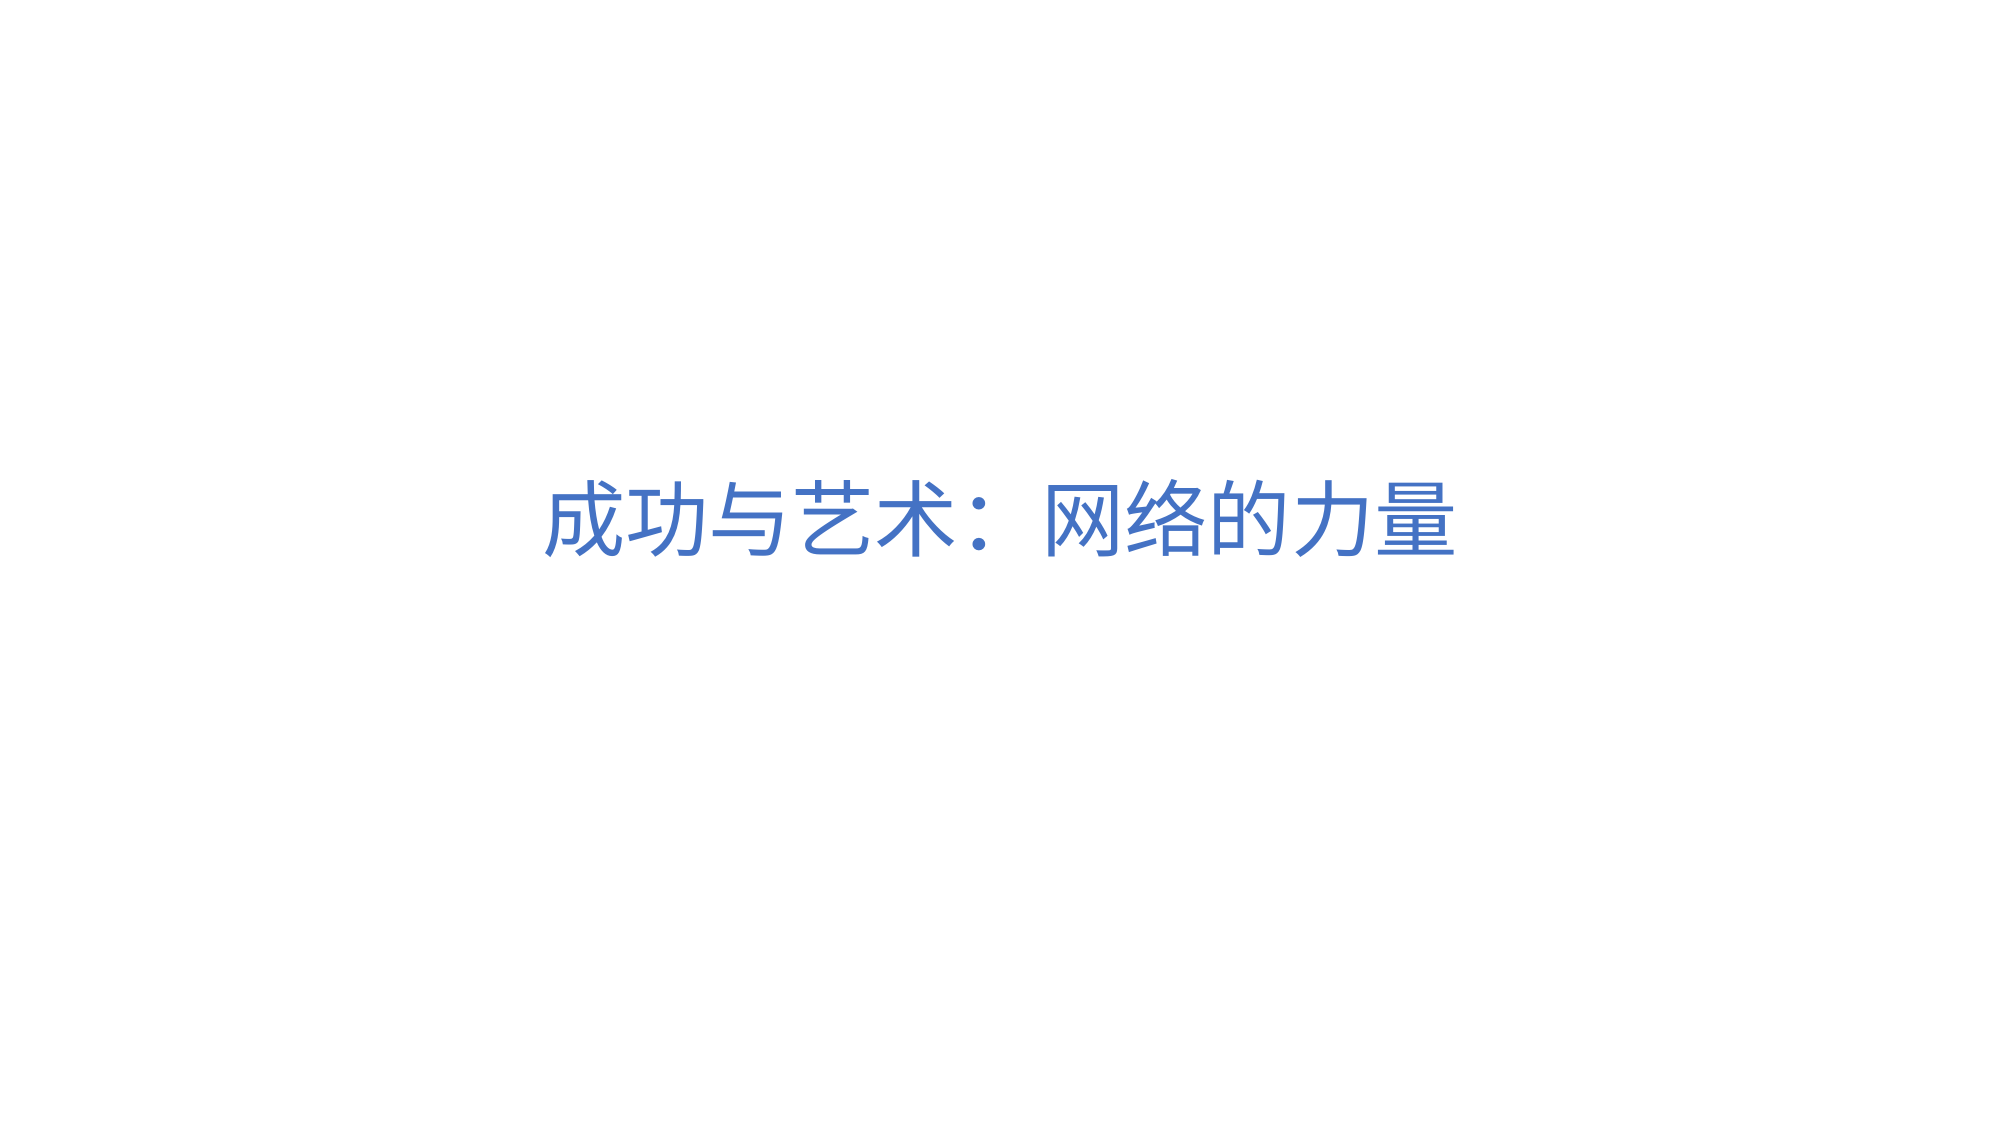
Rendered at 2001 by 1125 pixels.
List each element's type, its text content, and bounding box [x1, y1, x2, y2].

title 成功与艺术：网络的力量 [249, 184, 1750, 576]
